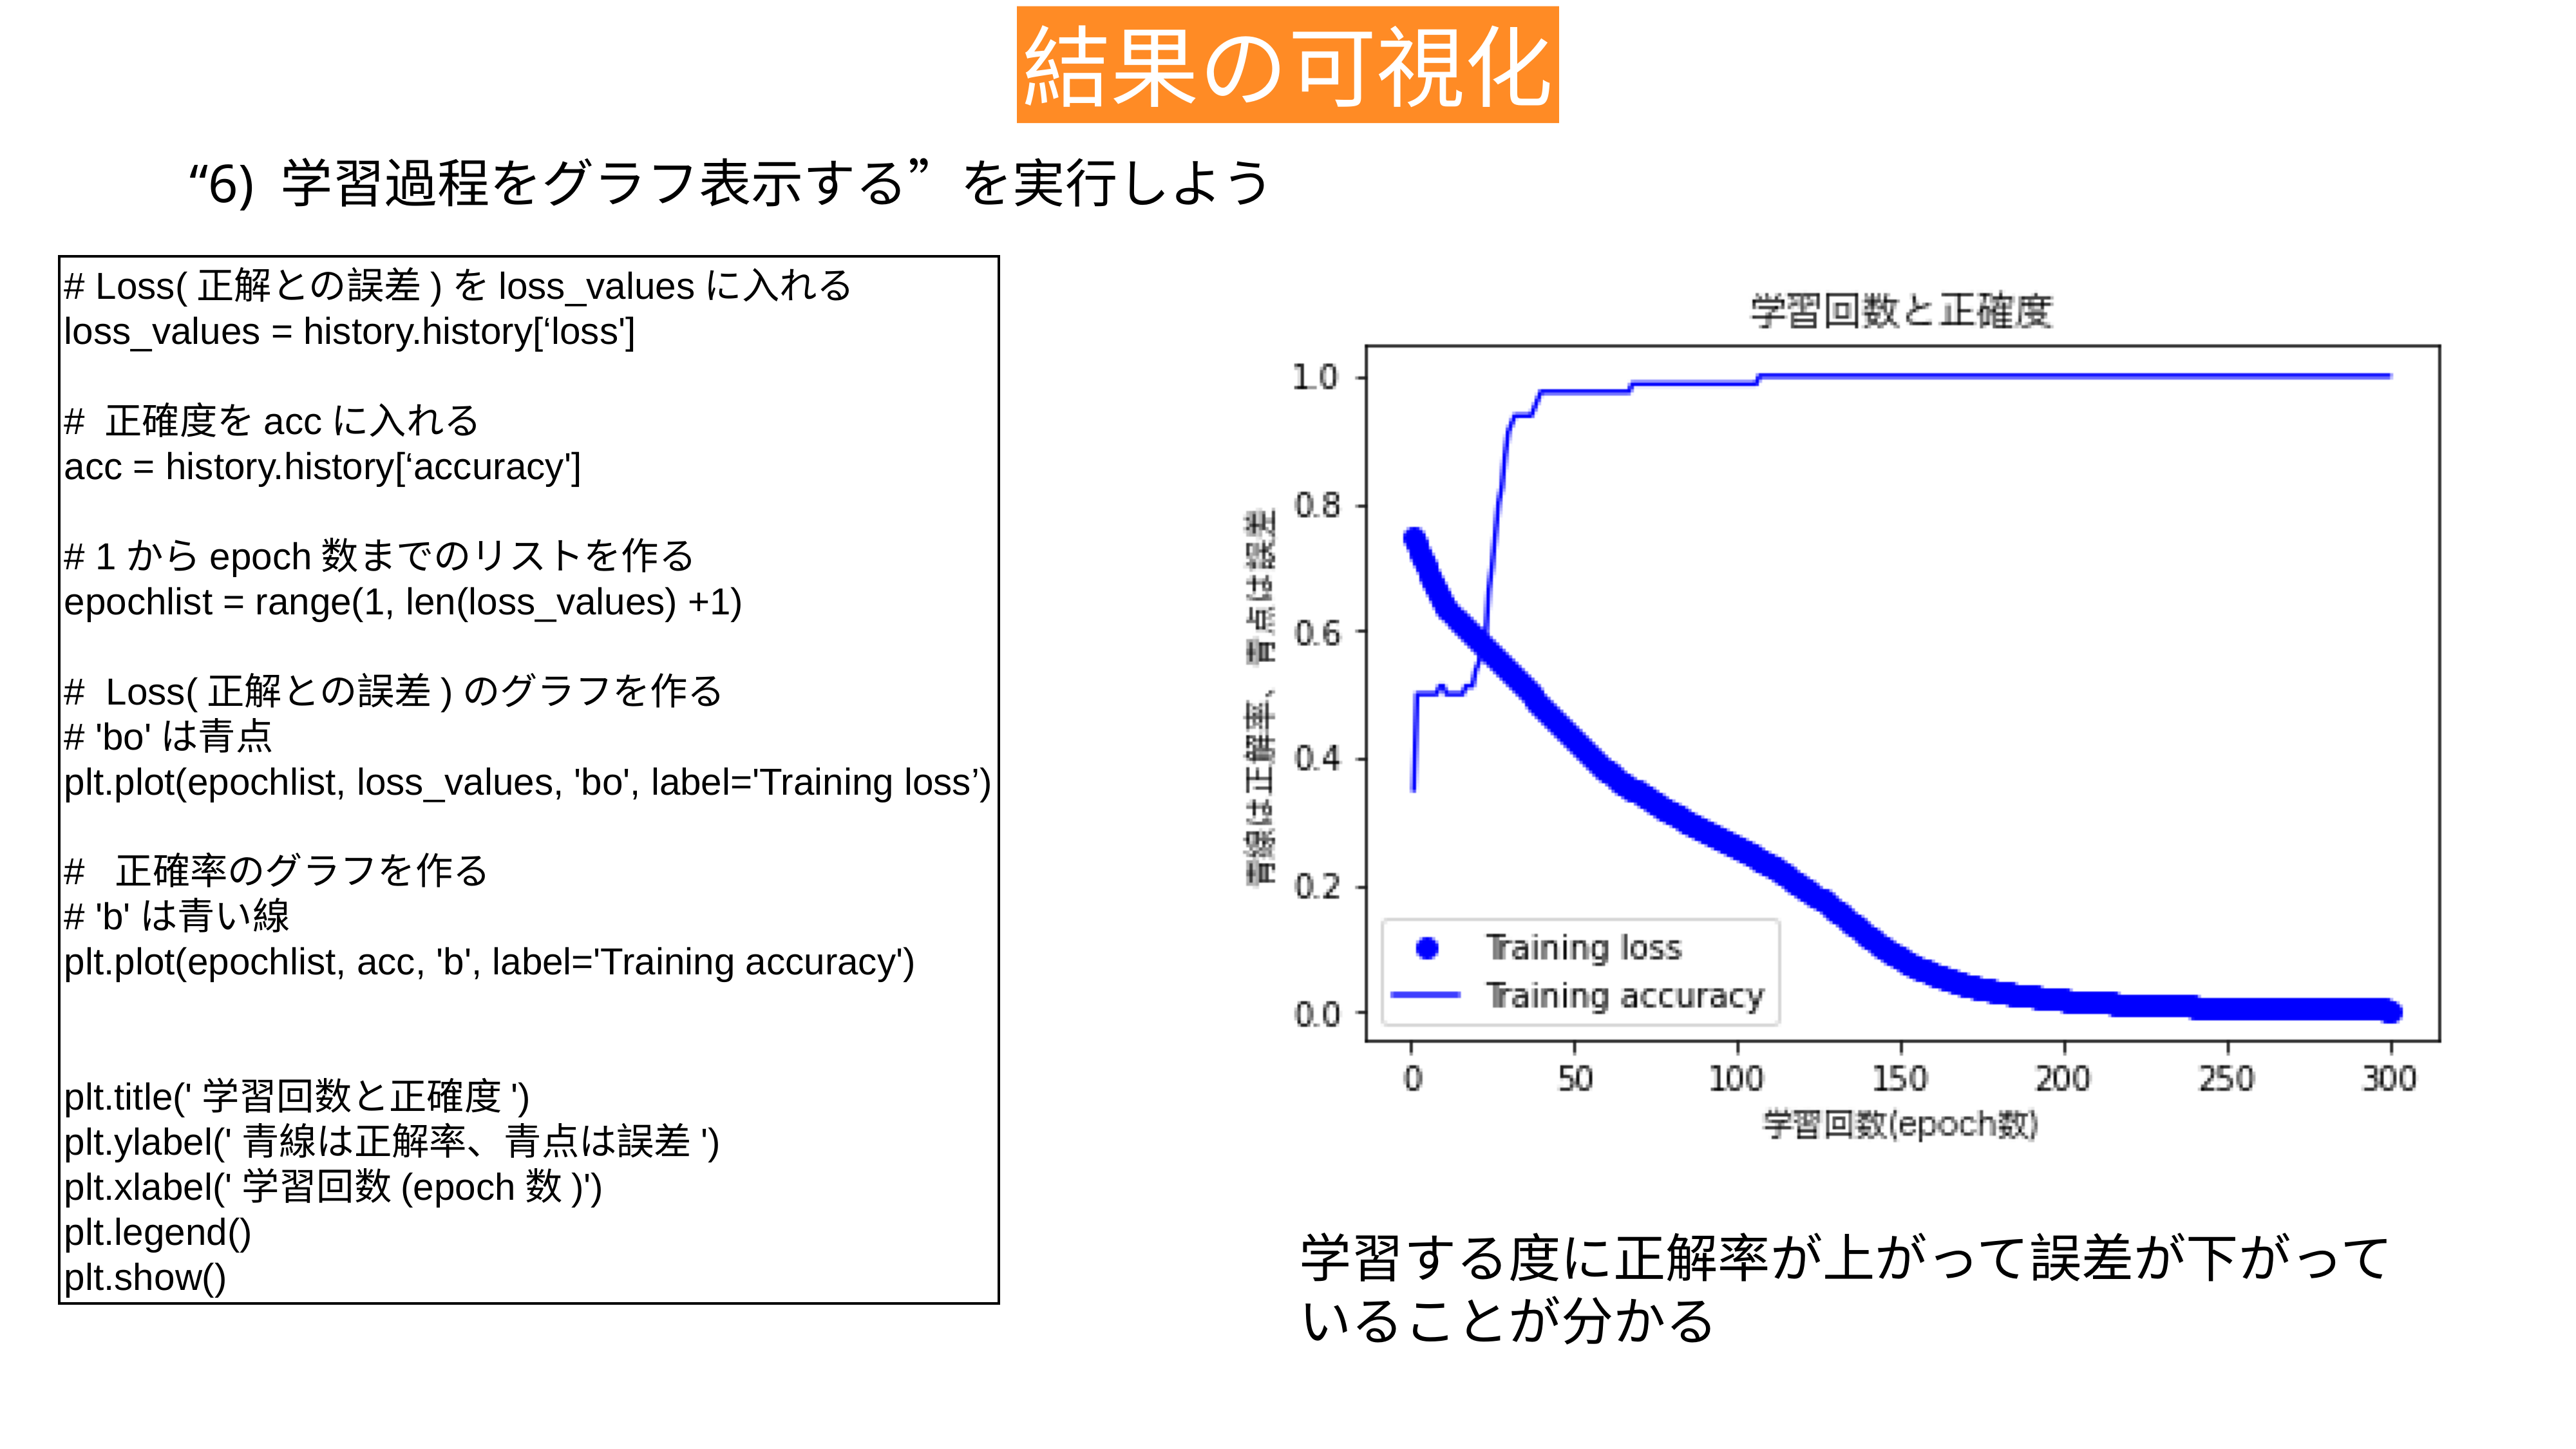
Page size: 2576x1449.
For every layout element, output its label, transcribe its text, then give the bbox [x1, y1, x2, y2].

text_box “6) 学習過程をグラフ表示する”を実行しよう [184, 144, 1295, 218]
text_box 学習する度に正解率が上がって誤差が下がって いることが分かる [1294, 1220, 2405, 1356]
text_box 結果の可視化 [1017, 6, 1559, 124]
text_box # Loss(正解との誤差)をloss_valuesに入れる loss_values = history.history[‘loss'] # 正確度をaccに入れる acc = history.history[‘accuracy'] # 1からepoch数までのリストを作る epochlist = range(1, len(loss_values) +1) # Loss(正解との誤差)のグラフを作る # 'bo'は青点 plt.plot(epochlist, loss_values, 'bo', label='Training loss’) # 正確率のグラフを作る # 'b'は青い線 plt.plot(epochlist, acc, 'b', label='Training accuracy') plt.title('学習回数と正確度') plt.ylabel('青線は正解率、青点は誤差') plt.xlabel('学習回数(epoch数)') plt.legend() plt.show() [59, 256, 999, 1303]
picture [1234, 274, 2519, 1175]
